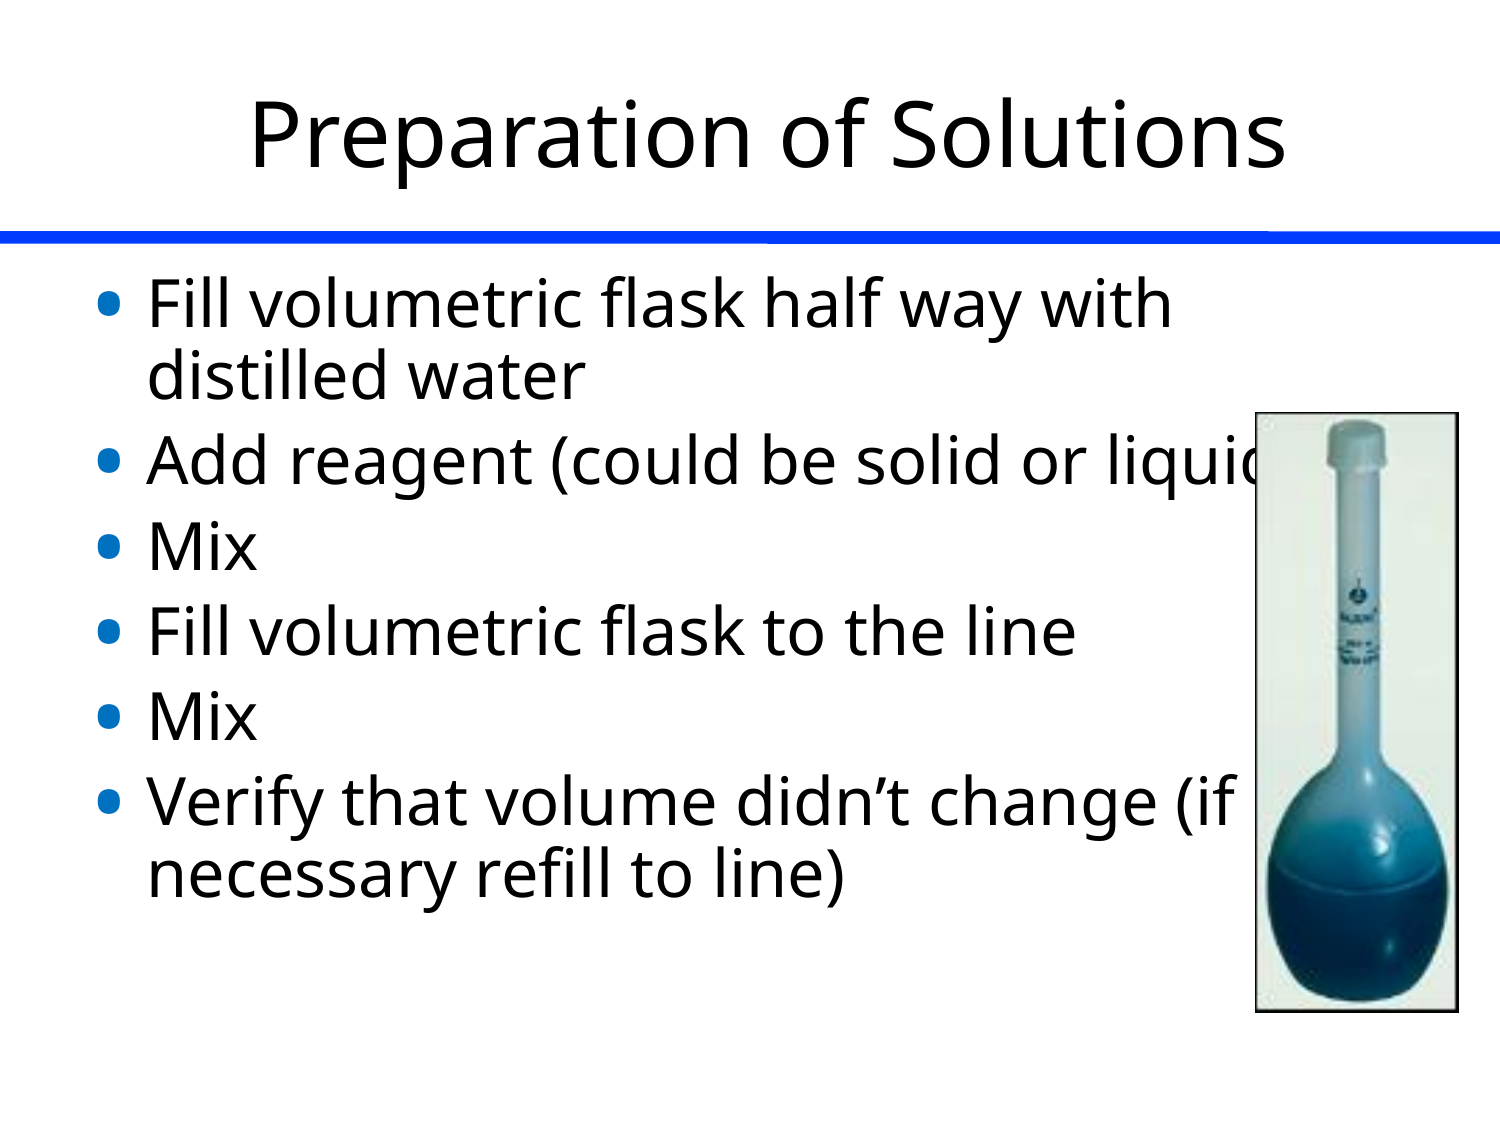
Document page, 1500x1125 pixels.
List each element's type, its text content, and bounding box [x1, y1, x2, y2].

list Fill volumetric flask half way with distilled water Add reagent (could be solid or liquid) Mix Fill volumetric flask to the line Mix Verify that volume didn’t change (if necessary refill to line) [75, 262, 1425, 1005]
title Preparation of Solutions [75, 37, 1463, 225]
picture [1255, 412, 1459, 1014]
